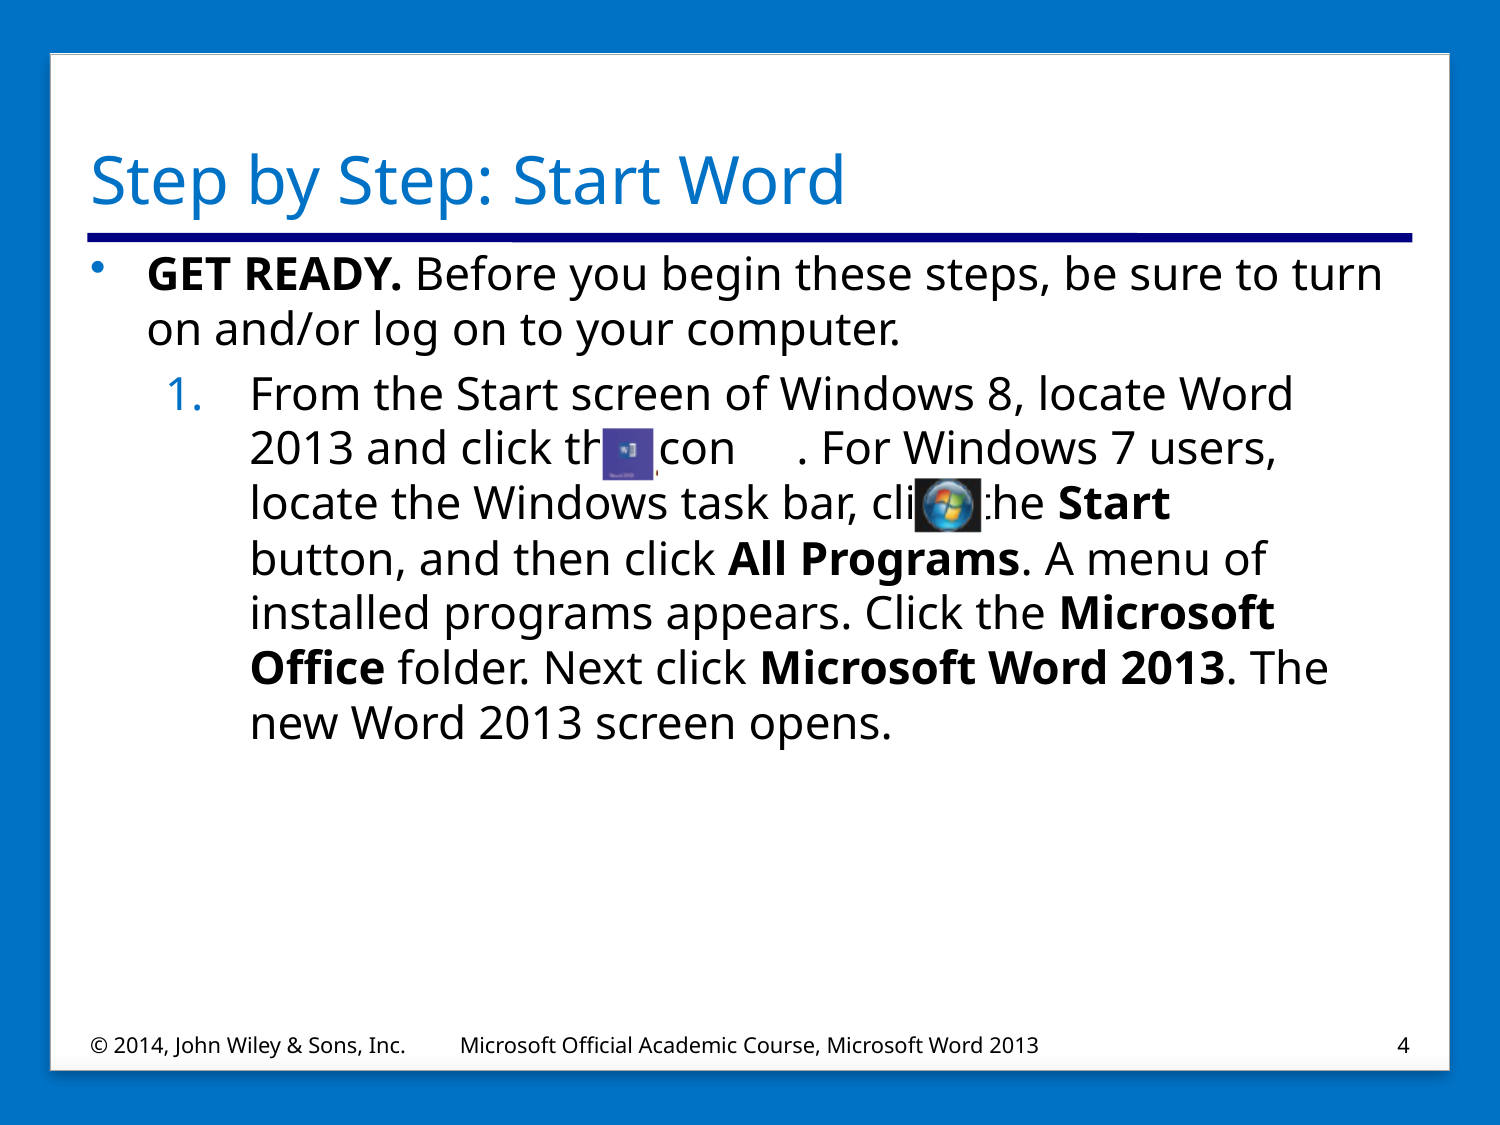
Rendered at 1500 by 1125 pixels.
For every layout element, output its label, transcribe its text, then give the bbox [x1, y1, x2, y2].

picture [599, 424, 659, 485]
footer Microsoft Official Academic Course, Microsoft Word 2013 [431, 1024, 1069, 1103]
list GET READY. Before you begin these steps, be sure to turn on and/or log on to your computer. From the Start screen of Windows 8, locate Word 2013 and click the icon . For Windows 7 users, locate the Windows task bar, click the Start button, and then click All Programs. A menu of installed programs appears. Click the Microsoft Office folder. Next click Microsoft Word 2013. The new Word 2013 screen opens. [75, 237, 1425, 1063]
slide_number 4 [1074, 1024, 1426, 1103]
picture [912, 474, 986, 538]
slide_number © 2014, John Wiley & Sons, Inc. [74, 1024, 426, 1103]
title Step by Step: Start Word [74, 74, 1426, 226]
